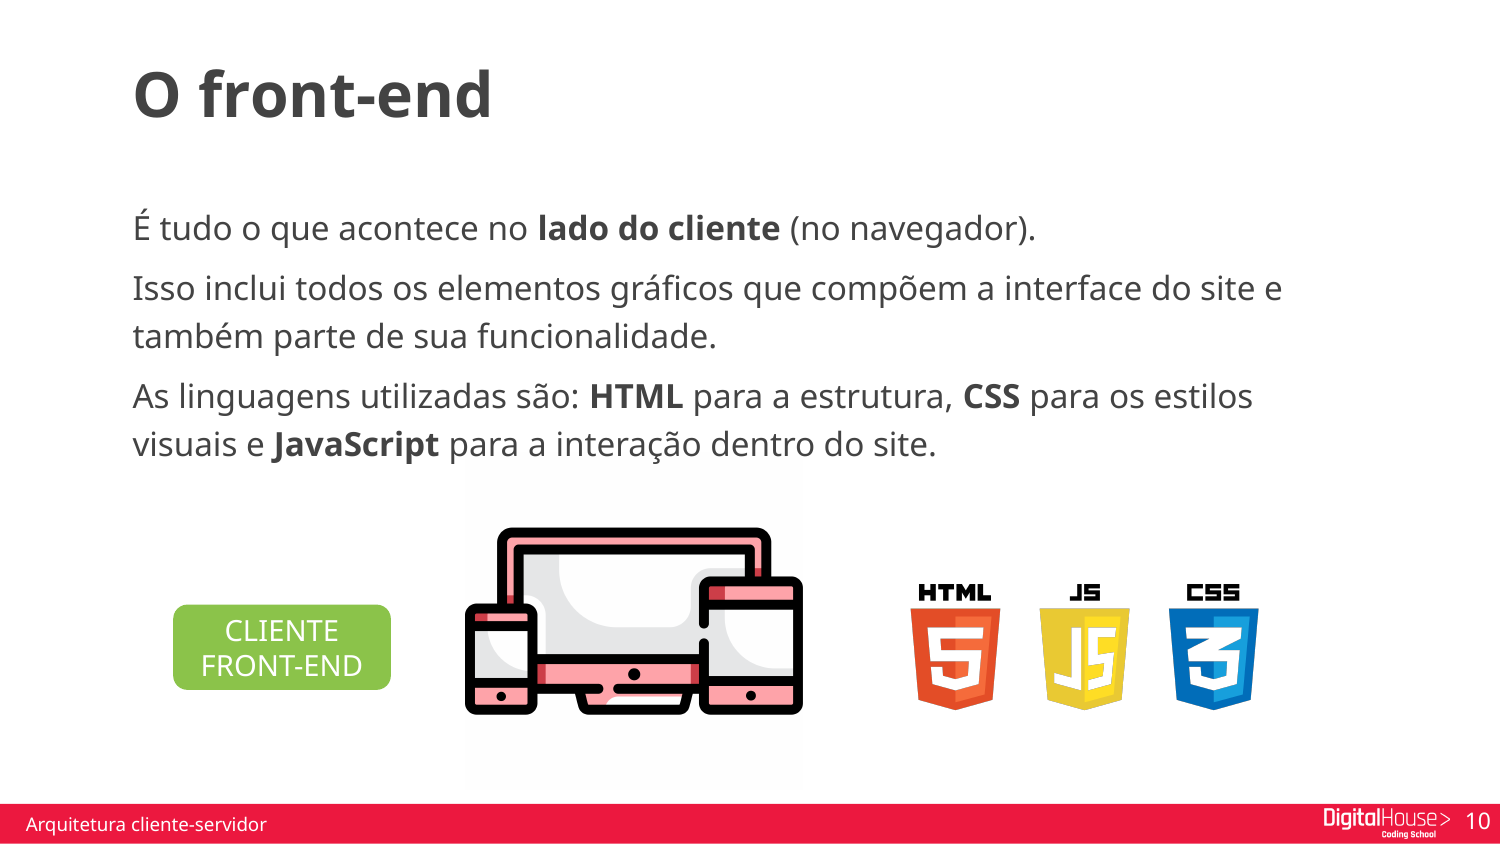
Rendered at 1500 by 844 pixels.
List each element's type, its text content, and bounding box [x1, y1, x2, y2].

picture [1324, 808, 1450, 839]
text_box É tudo o que acontece no lado do cliente (no navegador). Isso inclui todos os elementos gráficos que compõem a interface do site e também parte de sua funcionalidade. As linguagens utilizadas são: HTML para a estrutura, CSS para os estilos visuais e JavaScript para a interação dentro do site. [117, 184, 1383, 481]
text_box CLIENTE FRONT-END [173, 604, 391, 690]
picture [892, 574, 1277, 721]
text_box O front-end [117, 43, 1383, 147]
picture [441, 382, 861, 802]
